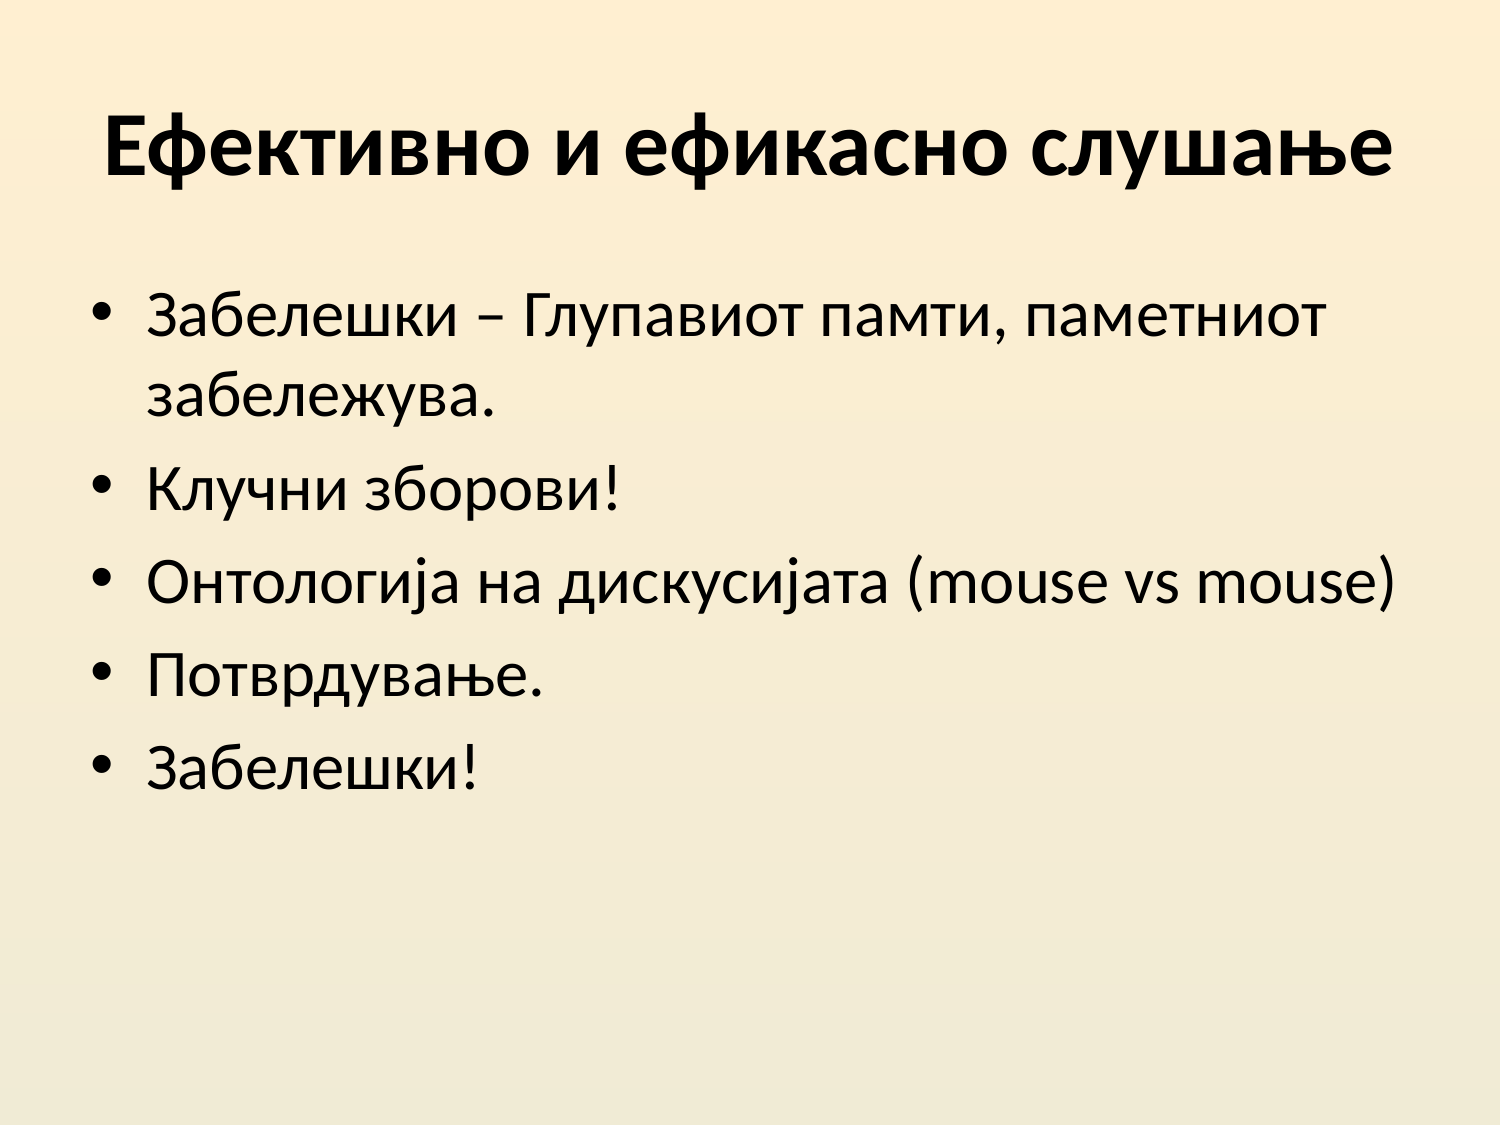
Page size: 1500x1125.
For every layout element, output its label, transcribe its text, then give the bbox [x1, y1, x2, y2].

title Ефективно и ефикасно слушање [75, 45, 1425, 233]
list Забелешки – Глупавиот памти, паметниот забележува. Клучни зборови! Онтологија на дискусијата (mouse vs mouse) Потврдување. Забелешки! [75, 262, 1425, 1005]
